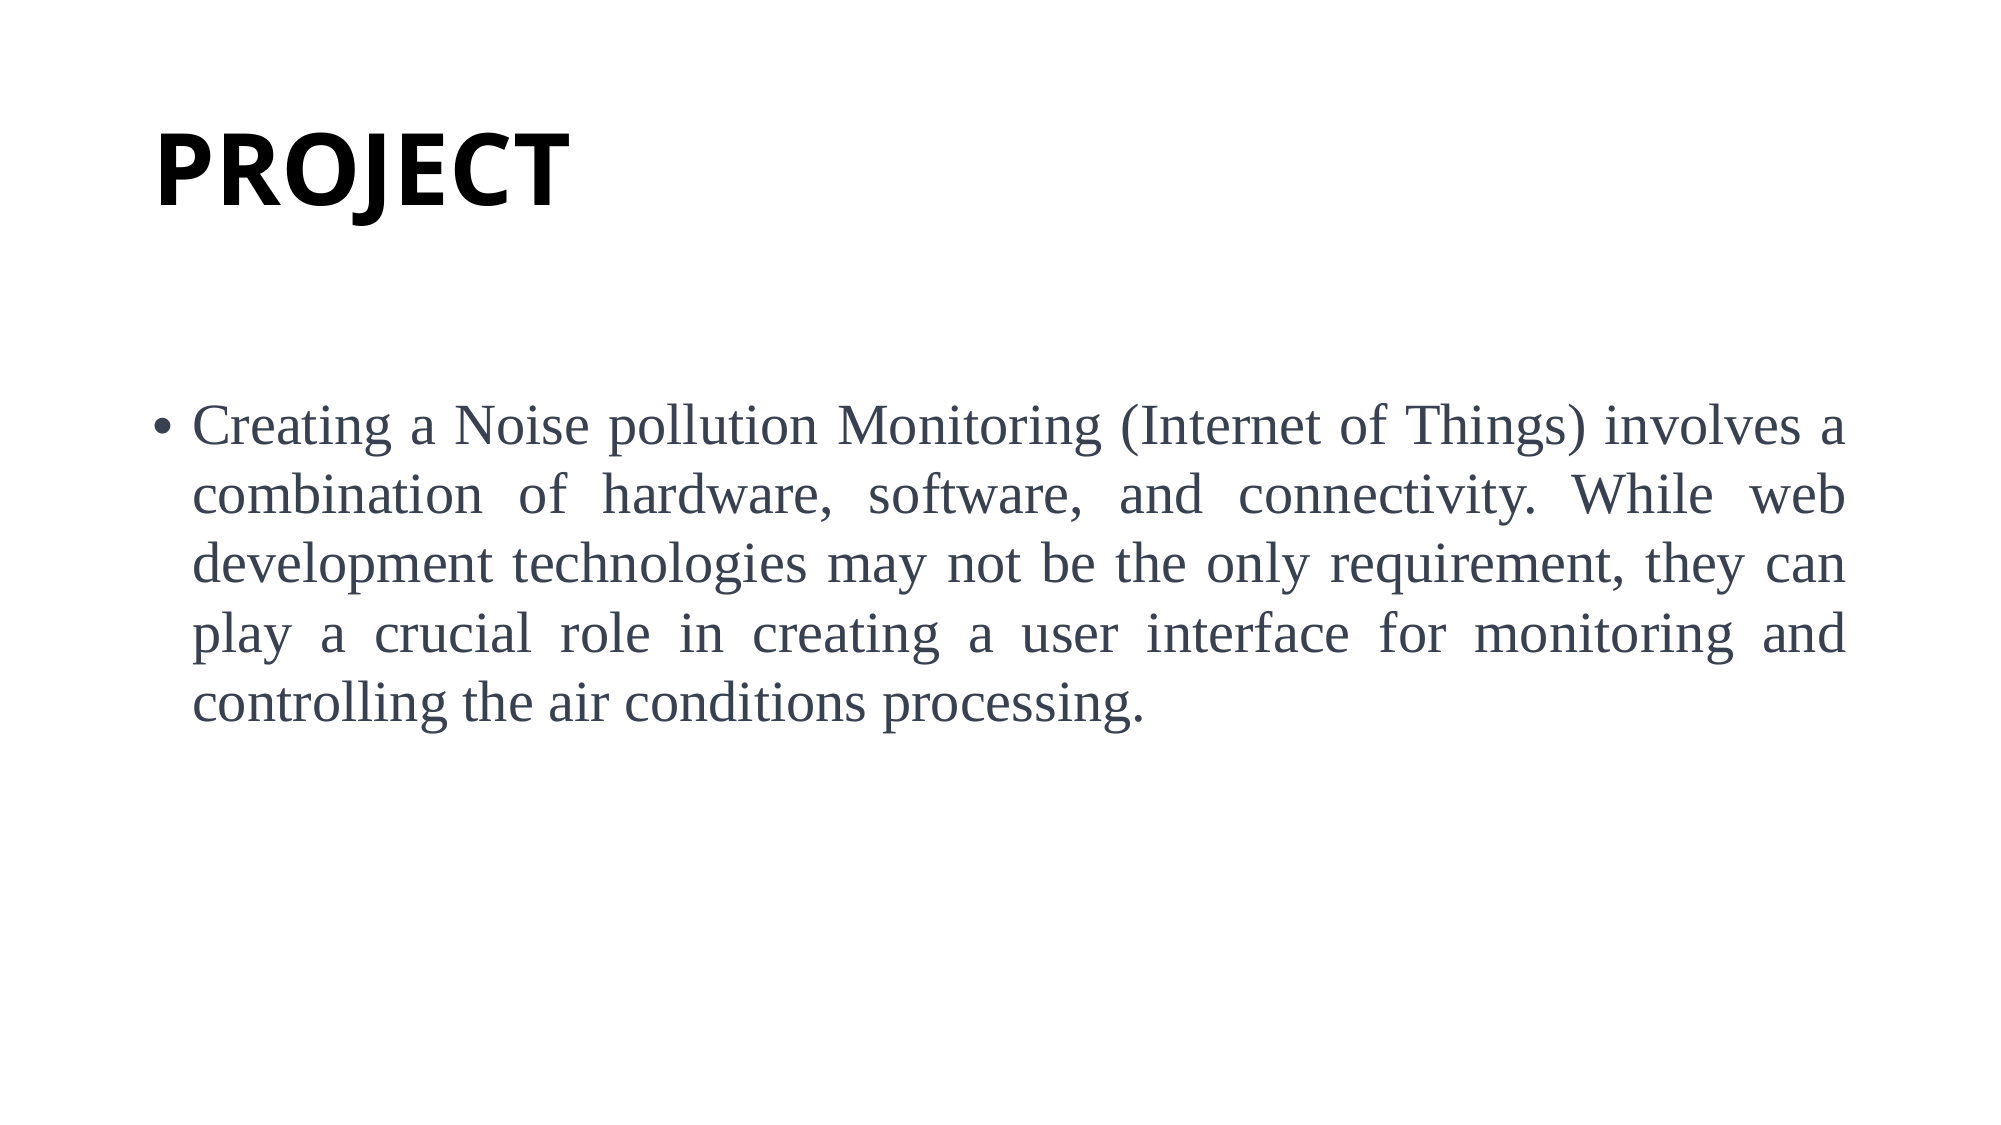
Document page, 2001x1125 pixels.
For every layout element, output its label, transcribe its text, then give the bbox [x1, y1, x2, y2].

list Creating a Noise pollution Monitoring (Internet of Things) involves a combination of hardware, software, and connectivity. While web development technologies may not be the only requirement, they can play a crucial role in creating a user interface for monitoring and controlling the air conditions processing. [137, 380, 1863, 1014]
title PROJECT [137, 59, 1863, 278]
